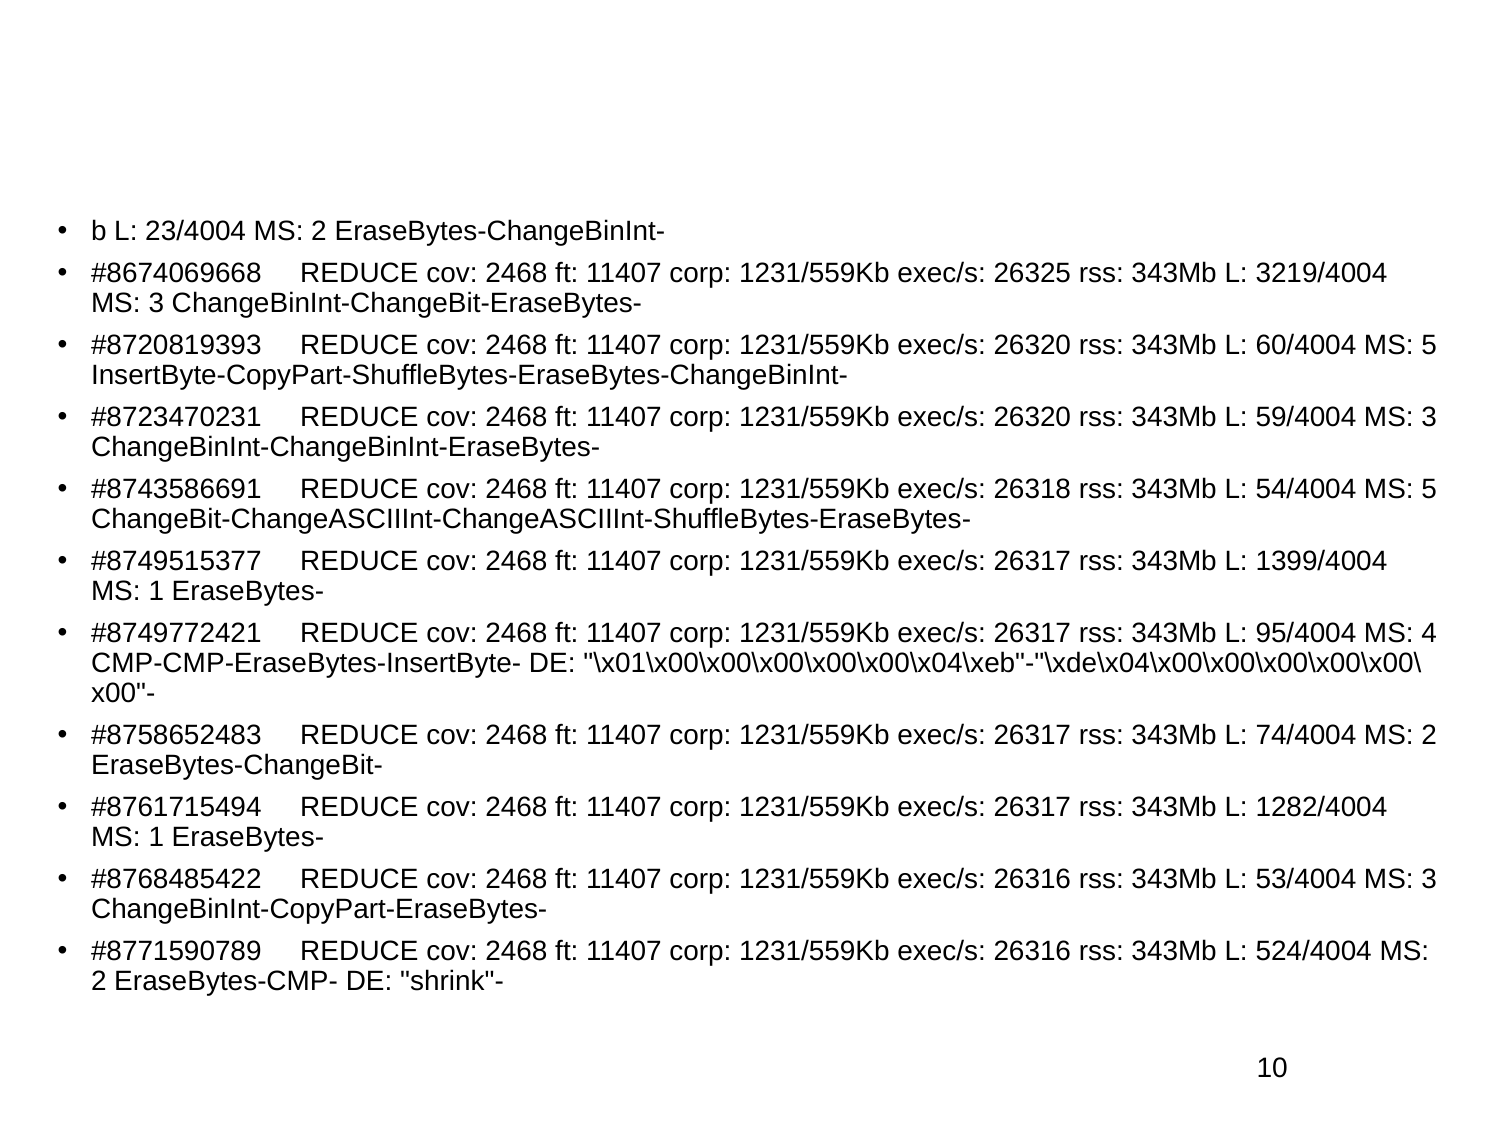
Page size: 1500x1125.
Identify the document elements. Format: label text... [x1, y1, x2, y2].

list b L: 23/4004 MS: 2 EraseBytes-ChangeBinInt- #8674069668 REDUCE cov: 2468 ft: 11407 corp: 1231/559Kb exec/s: 26325 rss: 343Mb L: 3219/4004 MS: 3 ChangeBinInt-ChangeBit-EraseBytes- #8720819393 REDUCE cov: 2468 ft: 11407 corp: 1231/559Kb exec/s: 26320 rss: 343Mb L: 60/4004 MS: 5 InsertByte-CopyPart-ShuffleBytes-EraseBytes-ChangeBinInt- #8723470231 REDUCE cov: 2468 ft: 11407 corp: 1231/559Kb exec/s: 26320 rss: 343Mb L: 59/4004 MS: 3 ChangeBinInt-ChangeBinInt-EraseBytes- #8743586691 REDUCE cov: 2468 ft: 11407 corp: 1231/559Kb exec/s: 26318 rss: 343Mb L: 54/4004 MS: 5 ChangeBit-ChangeASCIIInt-ChangeASCIIInt-ShuffleBytes-EraseBytes- #8749515377 REDUCE cov: 2468 ft: 11407 corp: 1231/559Kb exec/s: 26317 rss: 343Mb L: 1399/4004 MS: 1 EraseBytes- #8749772421 REDUCE cov: 2468 ft: 11407 corp: 1231/559Kb exec/s: 26317 rss: 343Mb L: 95/4004 MS: 4 CMP-CMP-EraseBytes-InsertByte- DE: "\x01\x00\x00\x00\x00\x00\x04\xeb"-"\xde\x04\x00\x00\x00\x00\x00\x00"- #8758652483 REDUCE cov: 2468 ft: 11407 corp: 1231/559Kb exec/s: 26317 rss: 343Mb L: 74/4004 MS: 2 EraseBytes-ChangeBit- #8761715494 REDUCE cov: 2468 ft: 11407 corp: 1231/559Kb exec/s: 26317 rss: 343Mb L: 1282/4004 MS: 1 EraseBytes- #8768485422 REDUCE cov: 2468 ft: 11407 corp: 1231/559Kb exec/s: 26316 rss: 343Mb L: 53/4004 MS: 3 ChangeBinInt-CopyPart-EraseBytes- #8771590789 REDUCE cov: 2468 ft: 11407 corp: 1231/559Kb exec/s: 26316 rss: 343Mb L: 524/4004 MS: 2 EraseBytes-CMP- DE: "shrink"- [42, 208, 1459, 1015]
